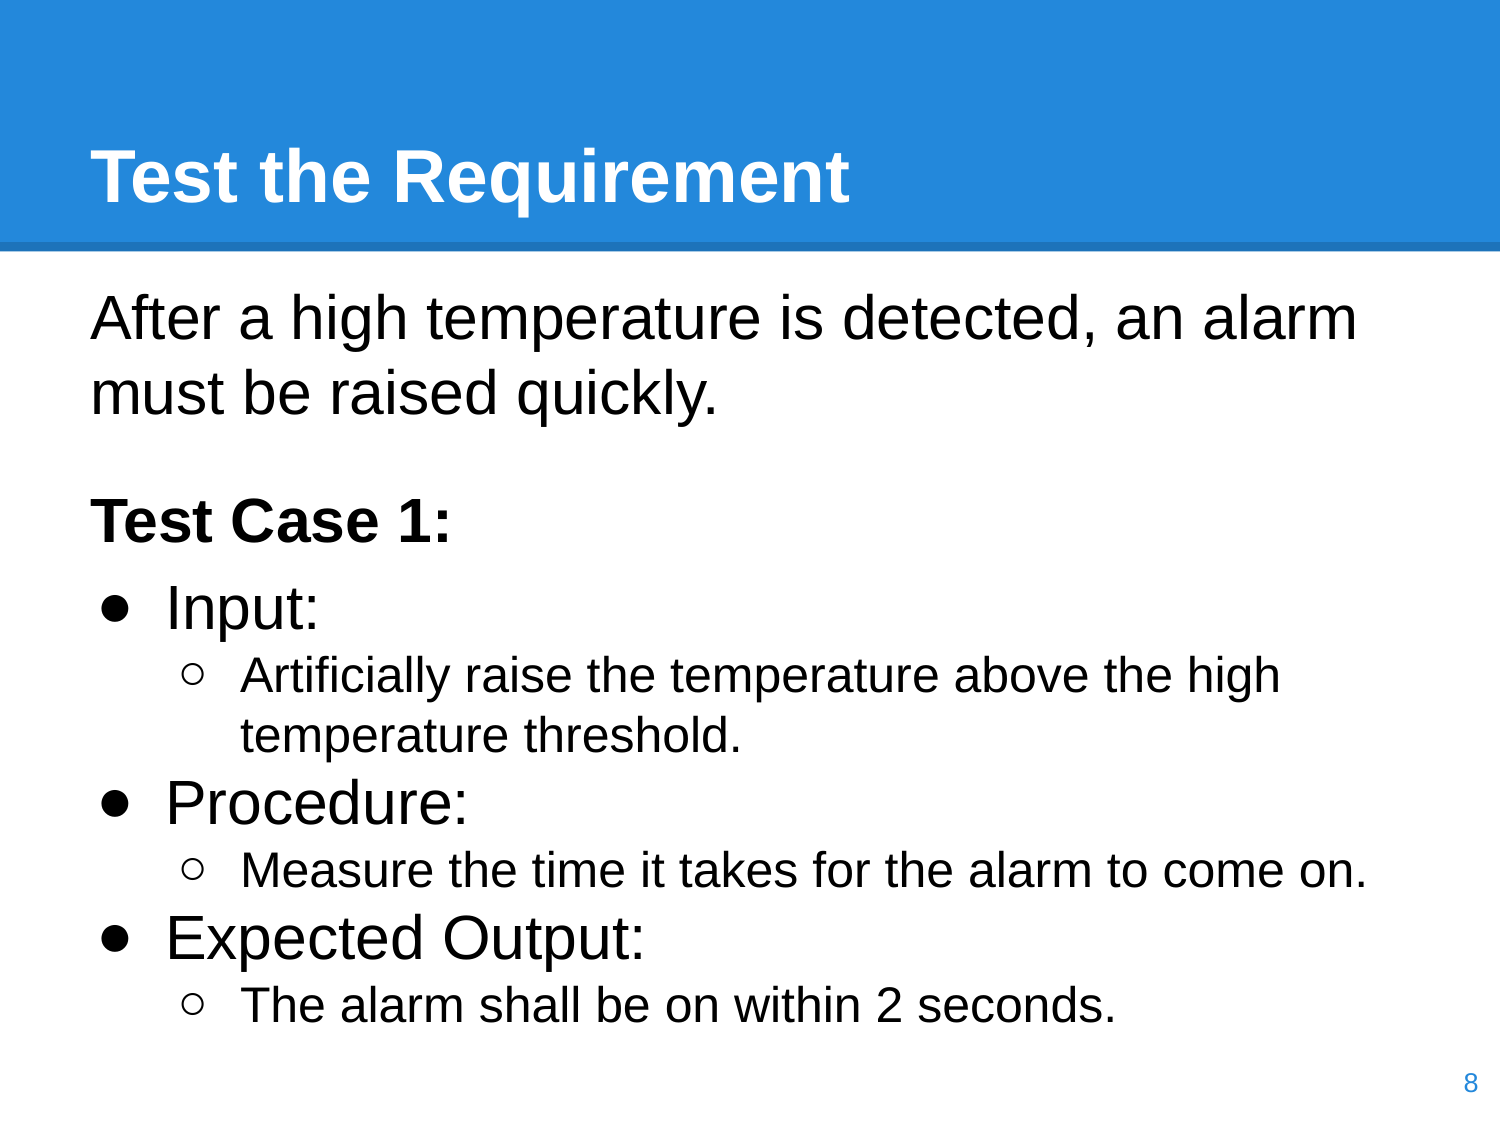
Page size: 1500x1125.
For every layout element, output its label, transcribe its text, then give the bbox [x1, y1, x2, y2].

list After a high temperature is detected, an alarm must be raised quickly. Test Case 1: Input: Artificially raise the temperature above the high temperature threshold. Procedure: Measure the time it takes for the alarm to come on. Expected Output: The alarm shall be on within 2 seconds. [75, 262, 1425, 1078]
slide_number ‹#› [1403, 1038, 1494, 1125]
title Test the Requirement [75, 45, 1425, 233]
